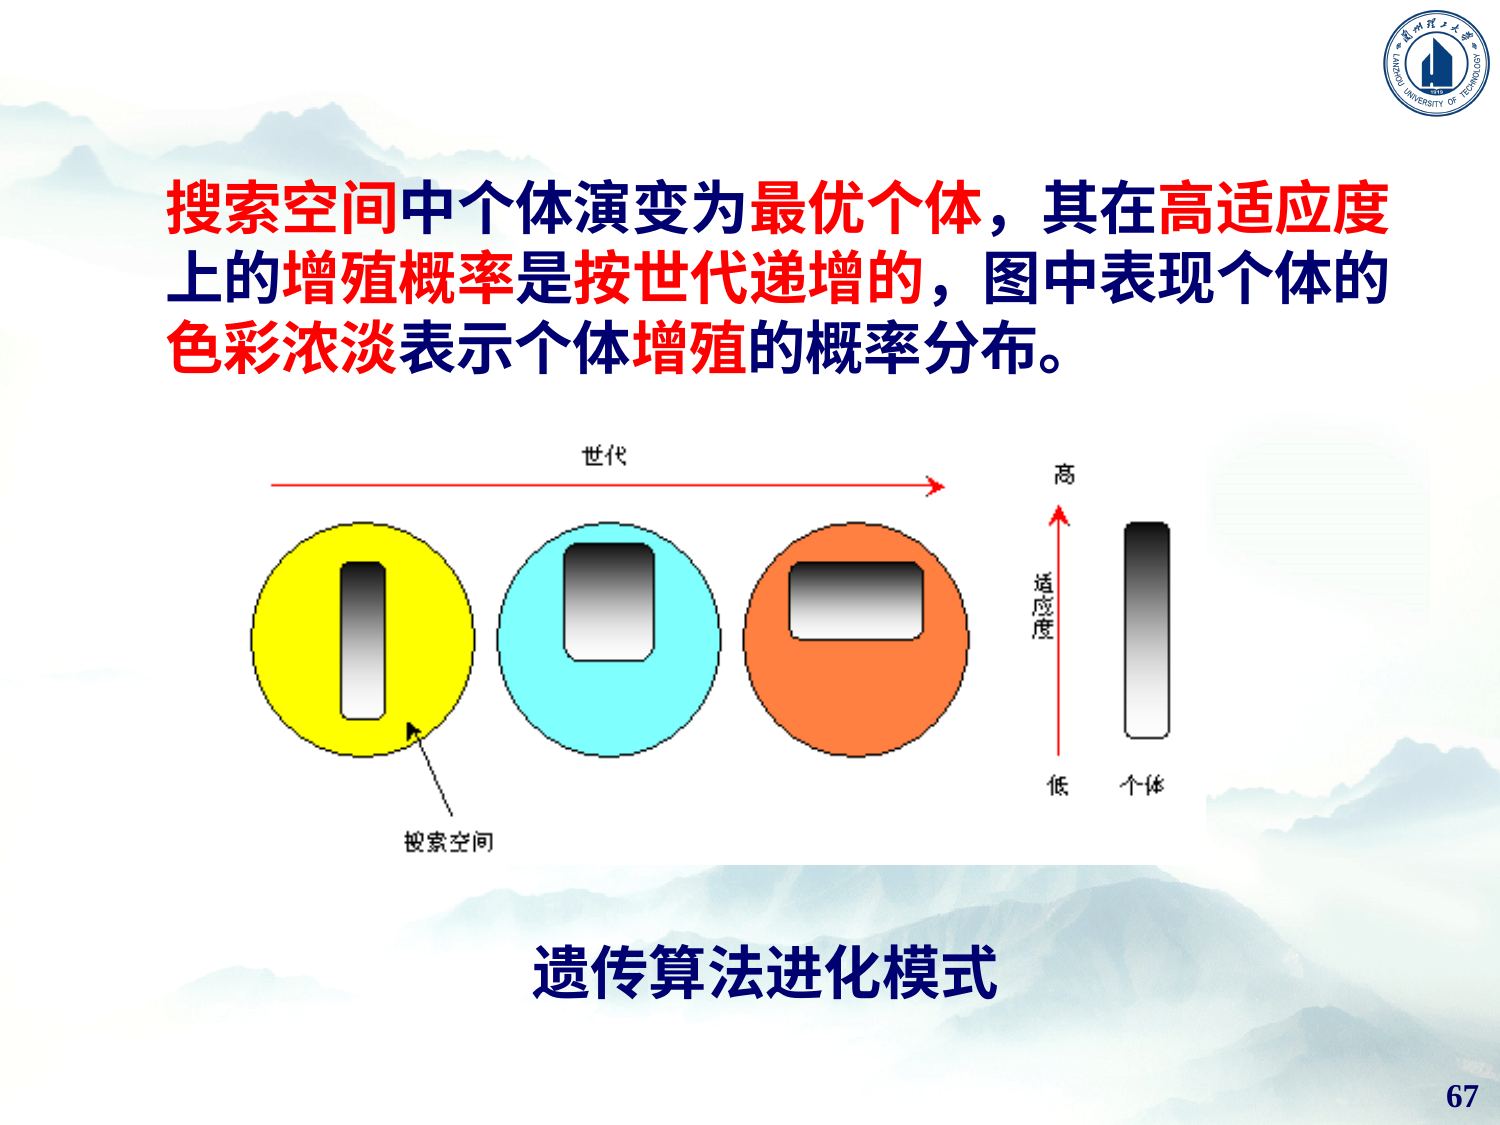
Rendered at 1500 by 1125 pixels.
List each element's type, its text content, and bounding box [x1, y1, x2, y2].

text_box 遗传算法进化模式 [517, 928, 1014, 1014]
slide_number 67 [1181, 1066, 1495, 1125]
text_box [229, 420, 1206, 865]
picture [0, 0, 1500, 1125]
list 搜索空间中个体演变为最优个体，其在高适应度上的增殖概率是按世代递增的，图中表现个体的色彩浓淡表示个体增殖的概率分布。 [93, 163, 1407, 362]
